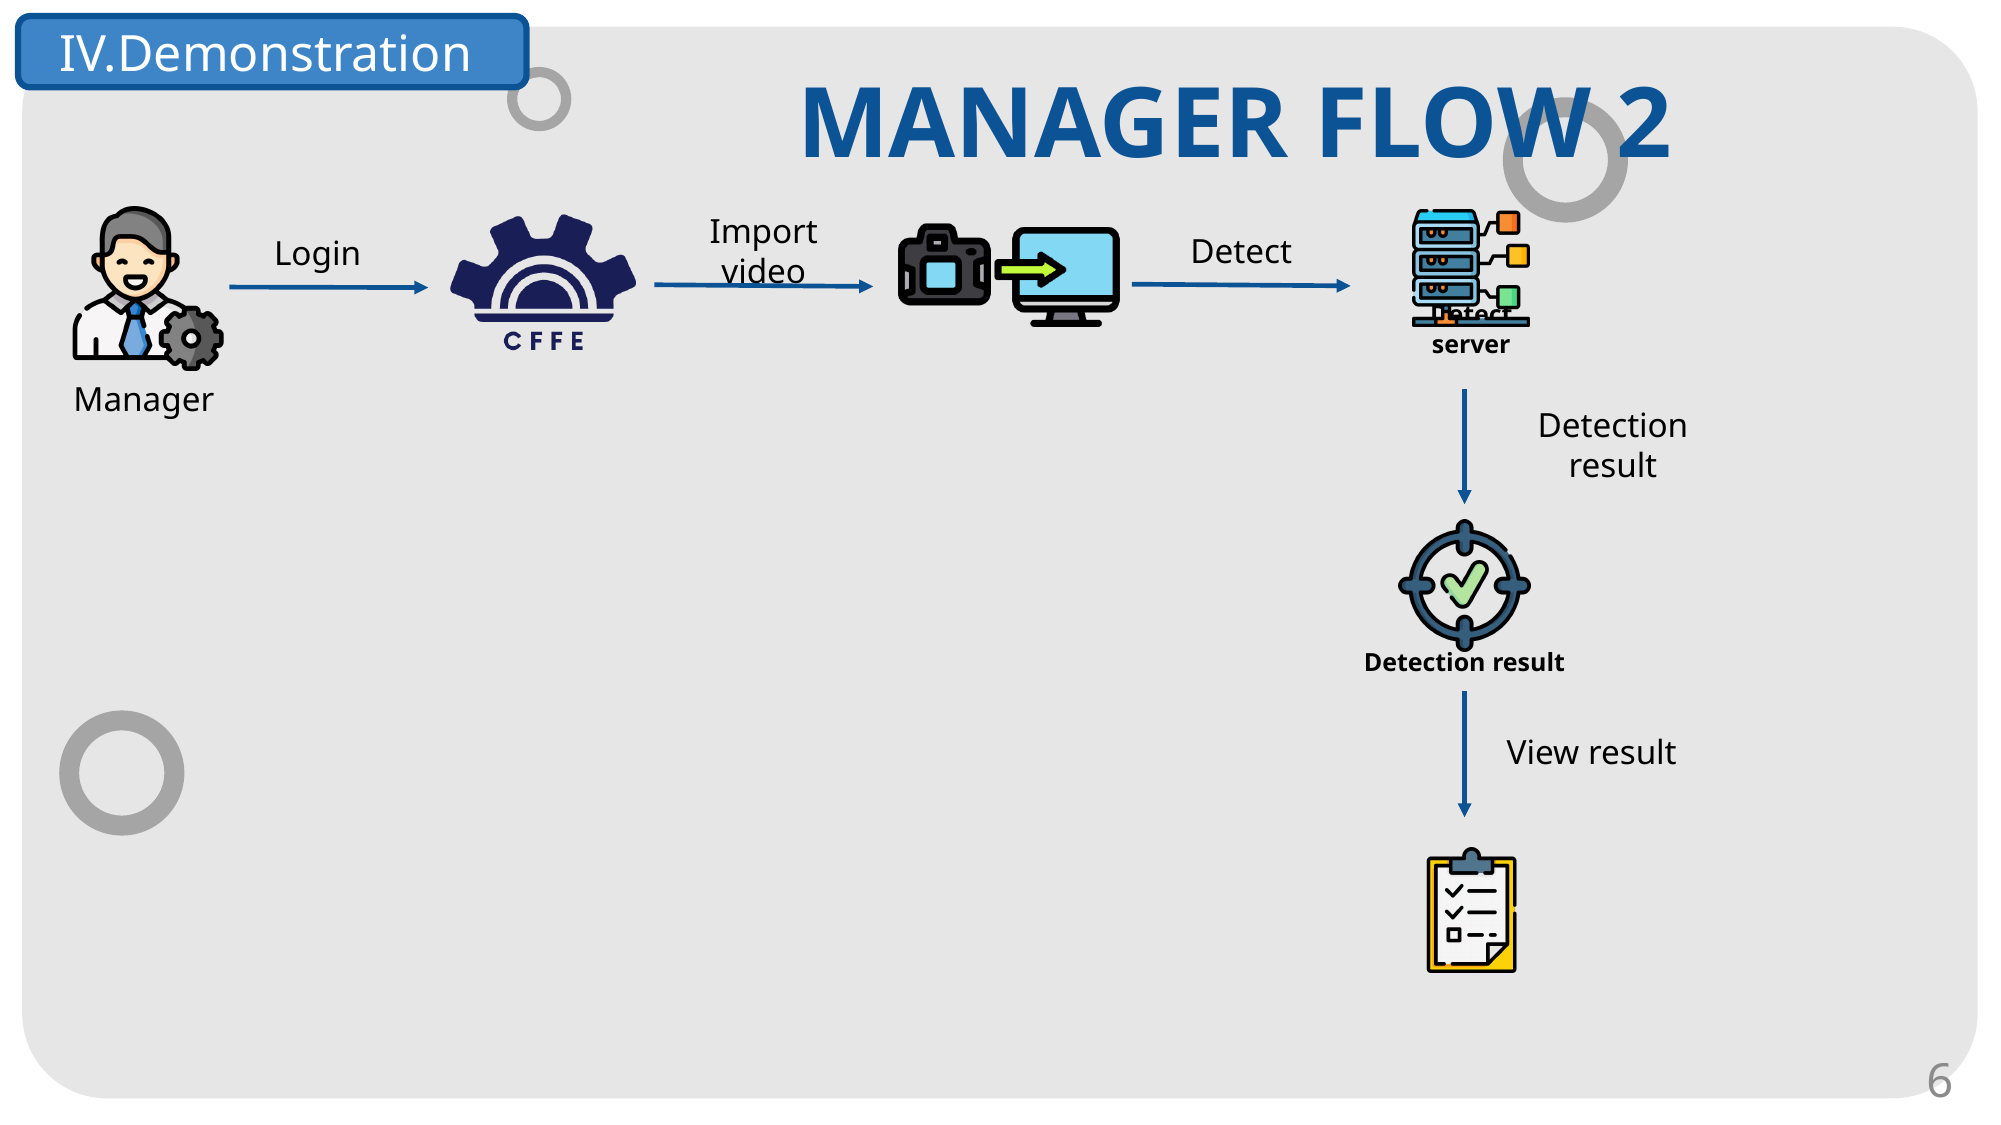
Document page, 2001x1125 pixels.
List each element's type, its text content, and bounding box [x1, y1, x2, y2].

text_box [245, 216, 385, 288]
picture [1409, 847, 1534, 973]
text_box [1464, 388, 1752, 505]
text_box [1376, 209, 1566, 374]
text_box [1124, 214, 1359, 286]
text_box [701, 214, 881, 287]
picture [385, 134, 701, 450]
text_box Demonstration [18, 16, 527, 88]
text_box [1464, 691, 1709, 818]
title MANAGER FLOW 2 [526, 63, 1906, 189]
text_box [1345, 519, 1584, 692]
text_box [43, 206, 245, 439]
picture [894, 162, 1123, 391]
slide_number 6 [1879, 1038, 2000, 1125]
